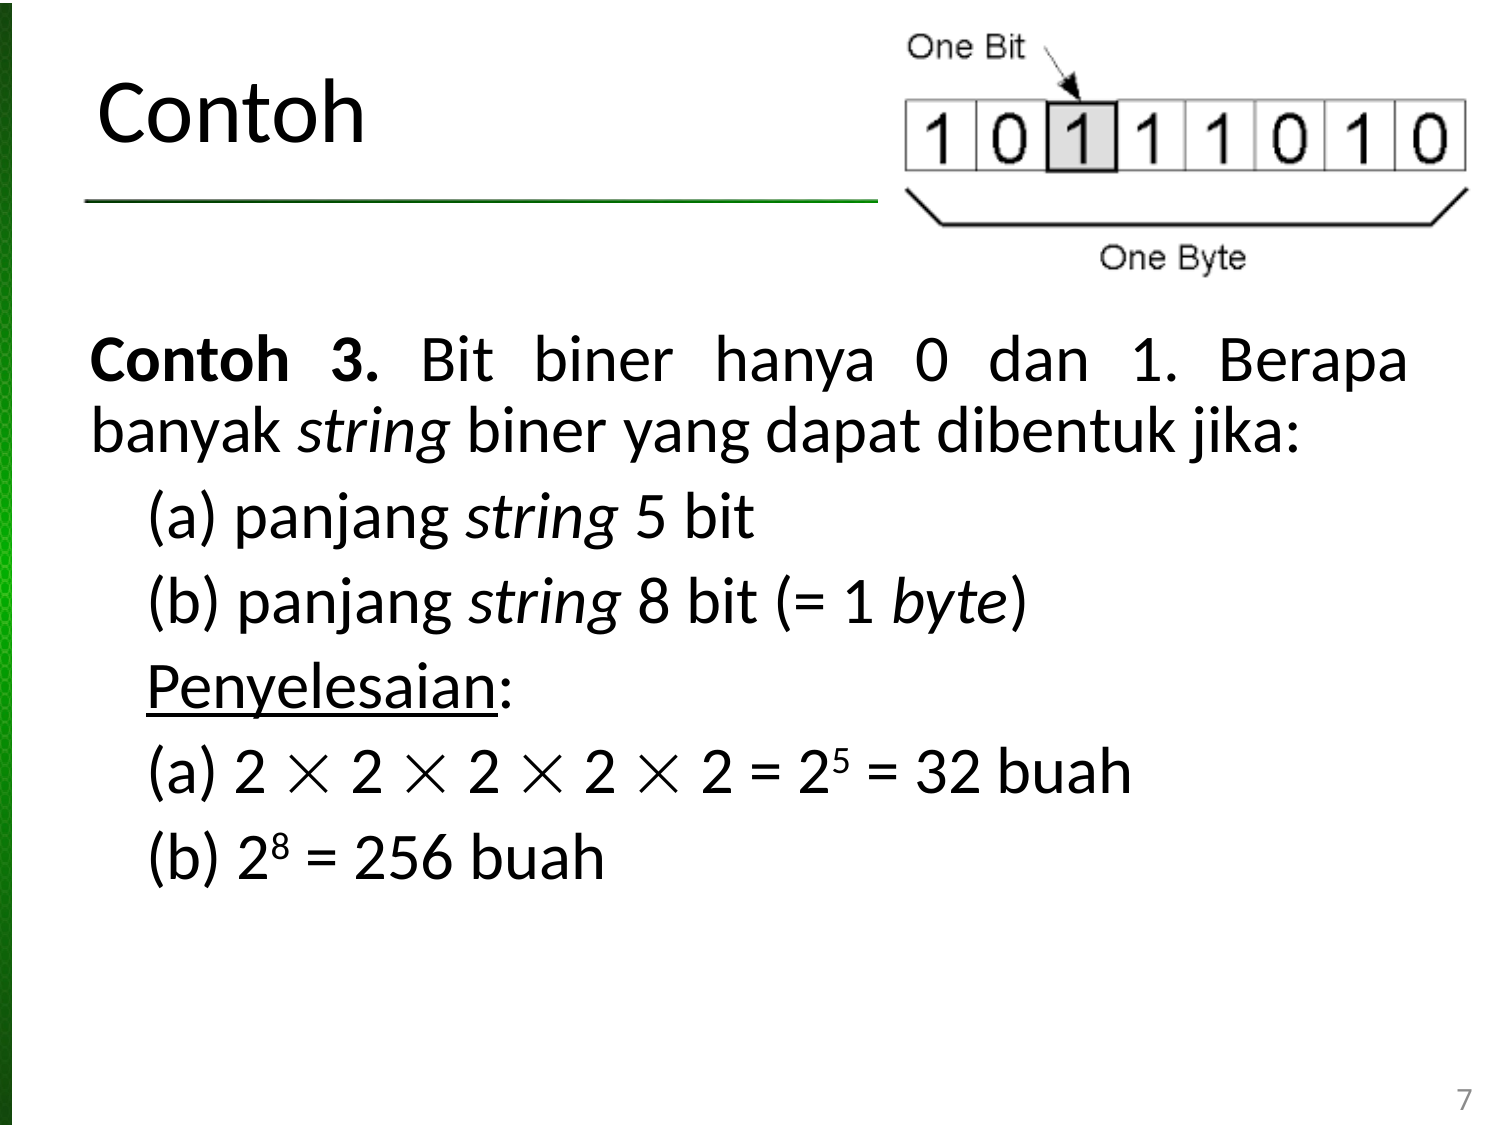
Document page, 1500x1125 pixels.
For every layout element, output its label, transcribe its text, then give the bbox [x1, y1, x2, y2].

picture [0, 3, 12, 1125]
slide_number 7 [1148, 1078, 1489, 1125]
title Contoh [82, 11, 873, 200]
list Contoh 3. Bit biner hanya 0 dan 1. Berapa banyak string biner yang dapat dibentuk jika: (a) panjang string 5 bit (b) panjang string 8 bit (= 1 byte) Penyelesaian: (a) 2  2  2  2  2 = 25 = 32 buah (b) 28 = 256 buah [75, 222, 1425, 1005]
picture [82, 0, 1500, 311]
